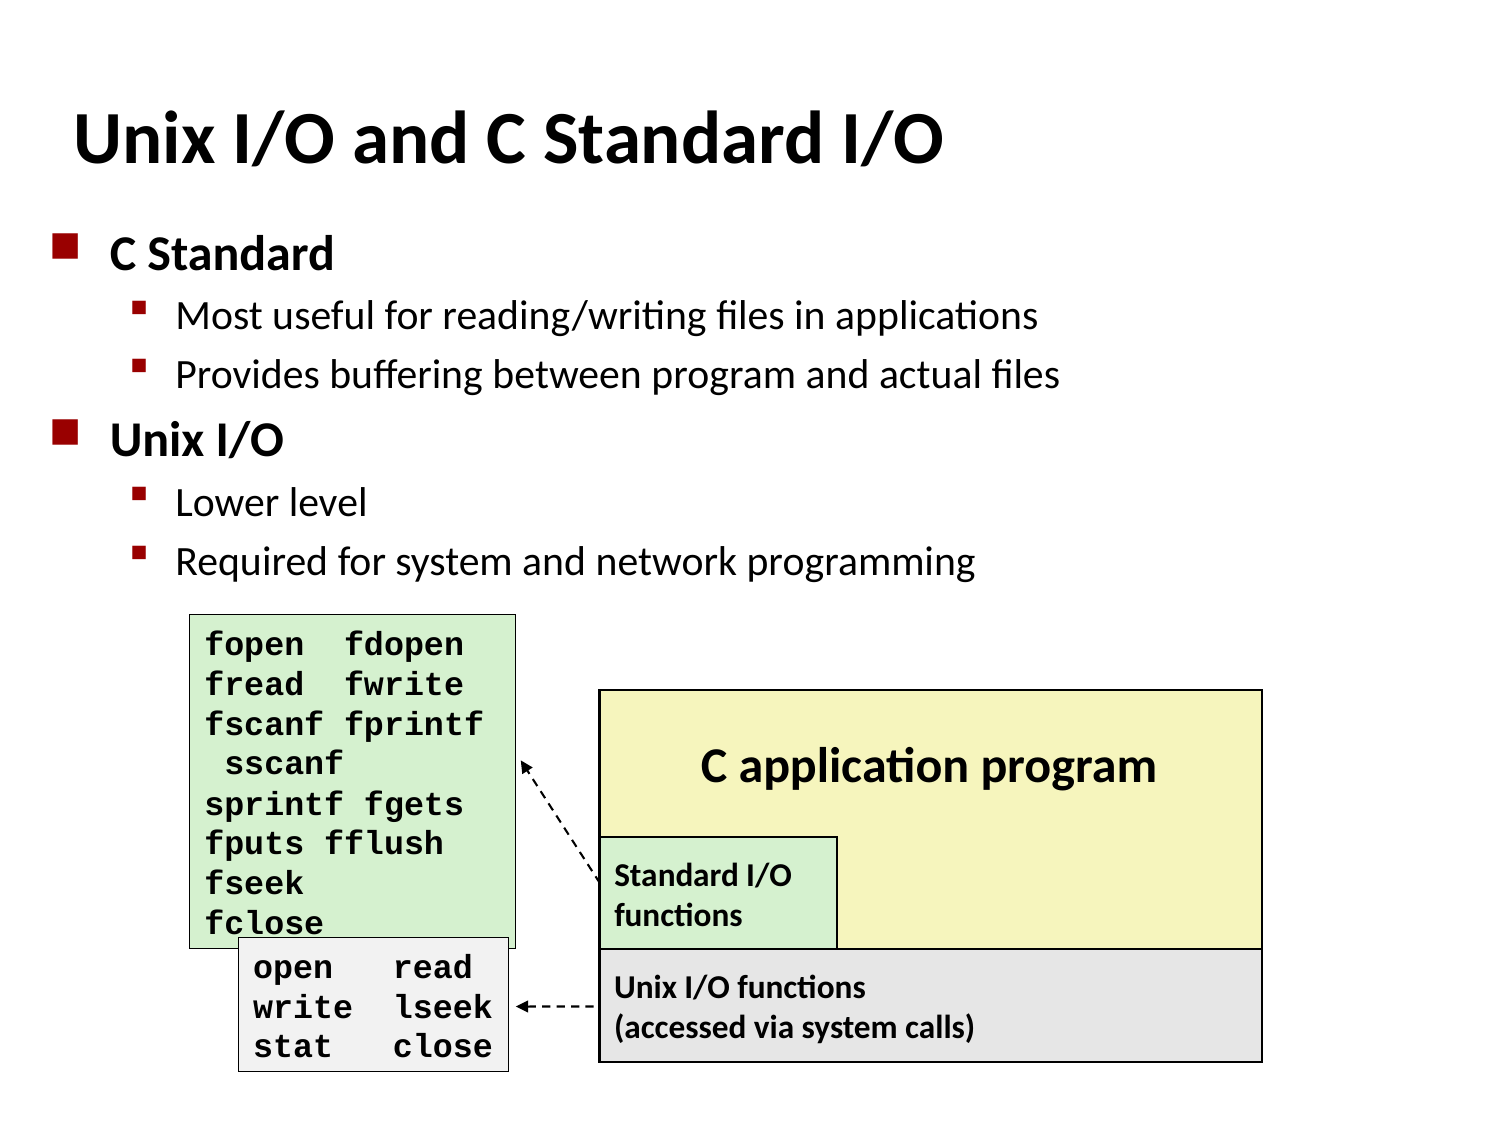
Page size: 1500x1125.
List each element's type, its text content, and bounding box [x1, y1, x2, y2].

text_box Standard I/O functions [599, 836, 838, 950]
text_box [515, 1000, 529, 1013]
list C Standard Most useful for reading/writing files in applications Provides buffering between program and actual files Unix I/O Lower level Required for system and network programming [38, 212, 1475, 438]
text_box [520, 760, 533, 775]
title Unix I/O and C Standard I/O [58, 71, 1305, 197]
text_box C application program [686, 724, 1173, 800]
text_box fopen fdopen fread fwrite fscanf fprintf sscanf sprintf fgets fputs fflush fseek fclose [189, 614, 516, 949]
text_box open read write lseek stat close [238, 937, 509, 1072]
text_box [599, 690, 1263, 949]
text_box Unix I/O functions (accessed via system calls) [599, 949, 1263, 1062]
